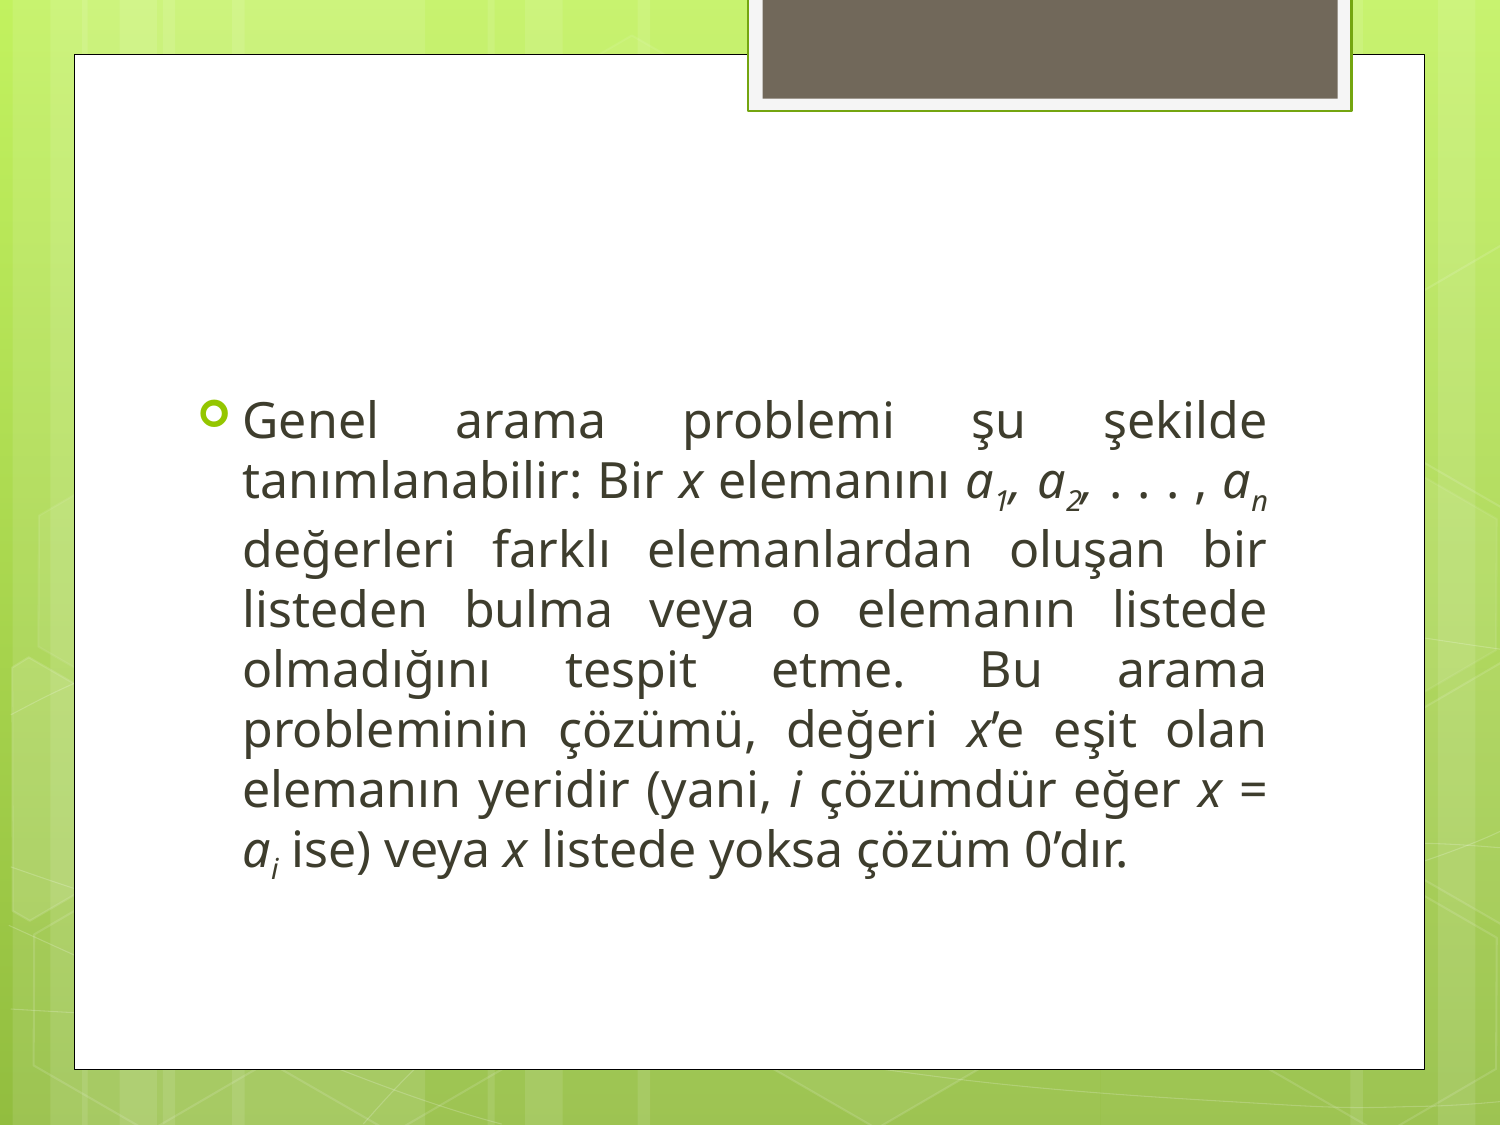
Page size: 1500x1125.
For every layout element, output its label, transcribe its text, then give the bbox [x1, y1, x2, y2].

list Genel arama problemi şu şekilde tanımlanabilir: Bir x elemanını a1, a2, . . . , an değerleri farklı elemanlardan oluşan bir listeden bulma veya o elemanın listede olmadığını tespit etme. Bu arama probleminin çözümü, değeri x’e eşit olan elemanın yeridir (yani, i çözümdür eğer x = ai ise) veya x listede yoksa çözüm 0’dır. [171, 381, 1283, 957]
